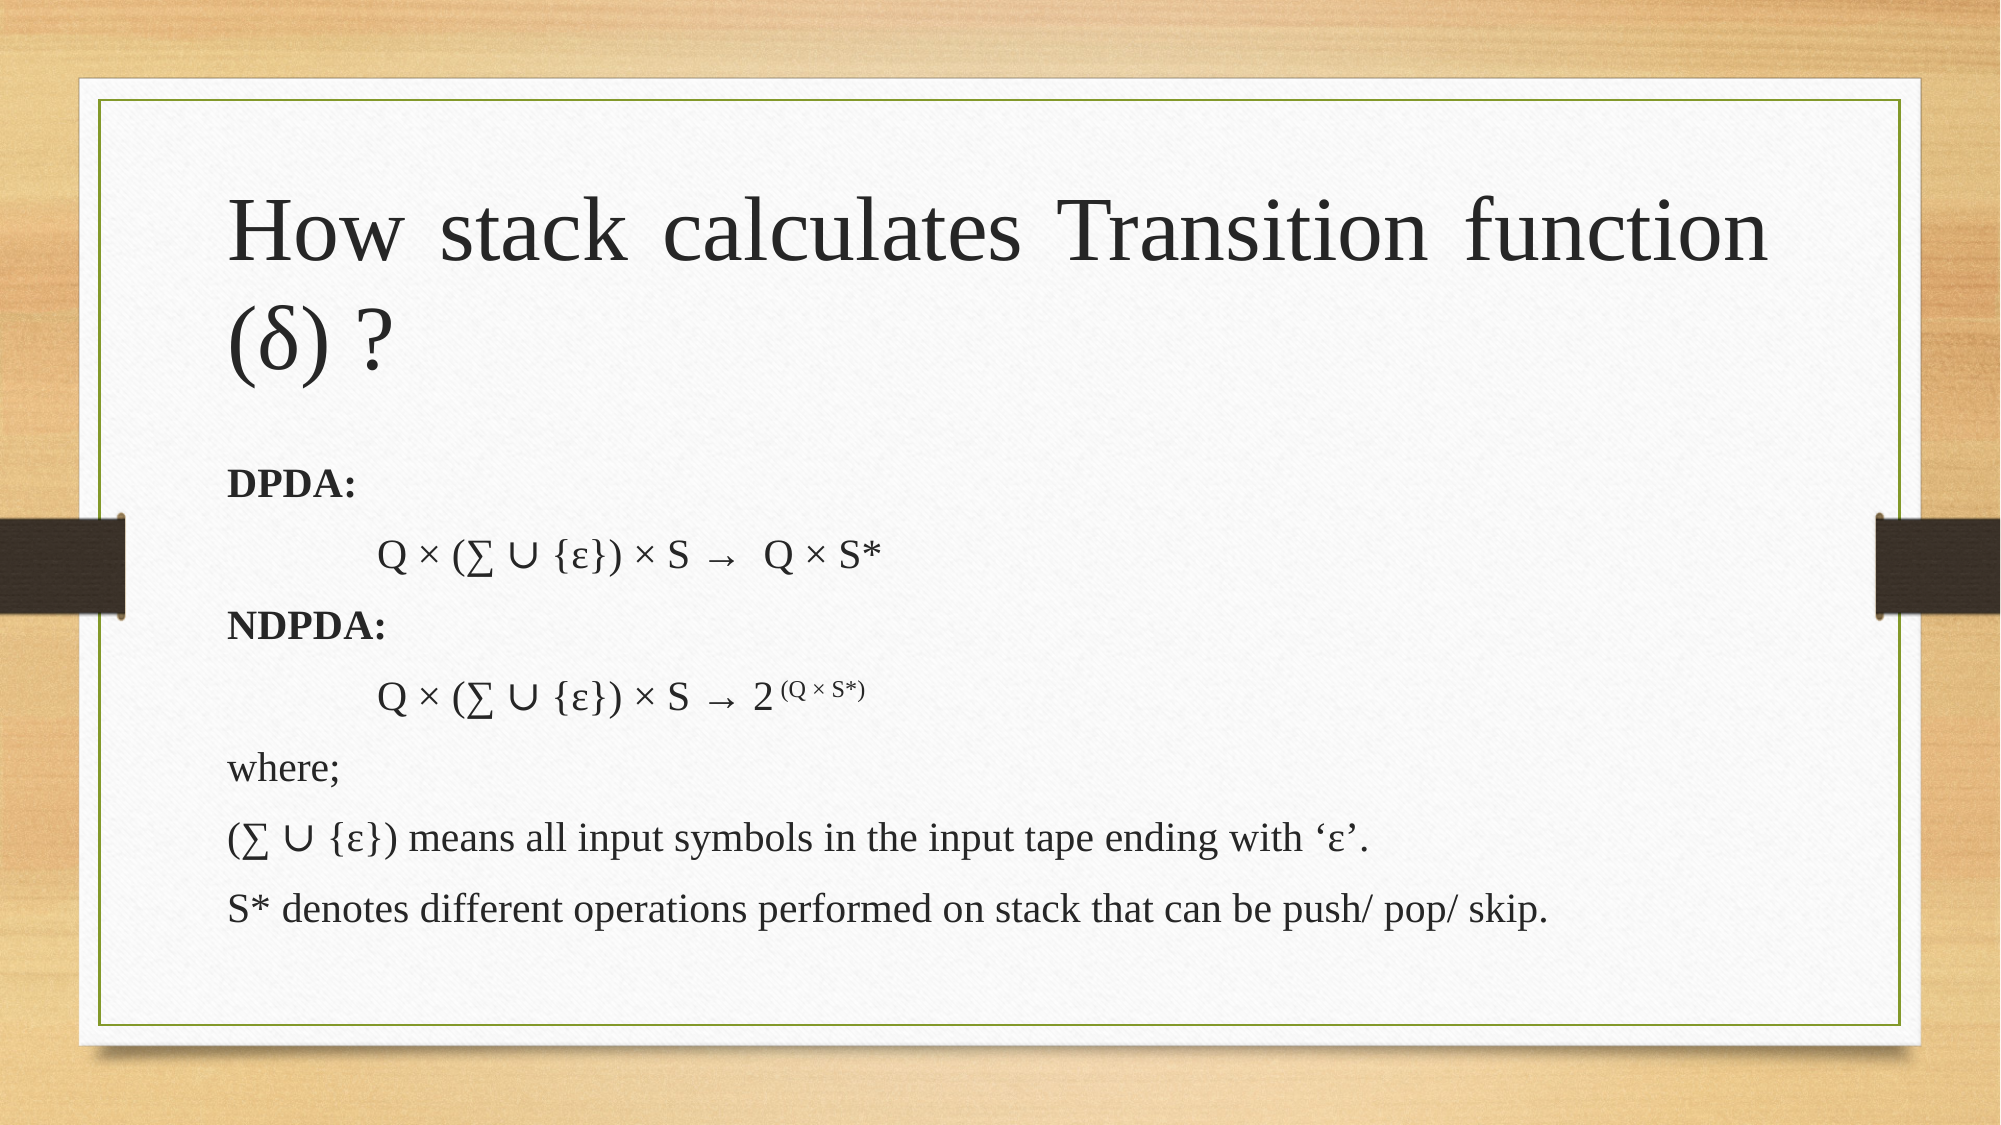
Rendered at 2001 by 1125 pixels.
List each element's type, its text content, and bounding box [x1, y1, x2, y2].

picture [0, 0, 2001, 1125]
text_box How stack calculates Transition function (δ) ? [212, 161, 1788, 397]
text_box DPDA: Q × (∑ ∪ {ε}) × S → Q × S* NDPDA: Q × (∑ ∪ {ε}) × S → 2 (Q × S*) where; (∑ ∪ {ε}) means all input symbols in the input tape ending with ‘ε’. S* denotes different operations performed on stack that can be push/ pop/ skip. [212, 448, 1788, 959]
